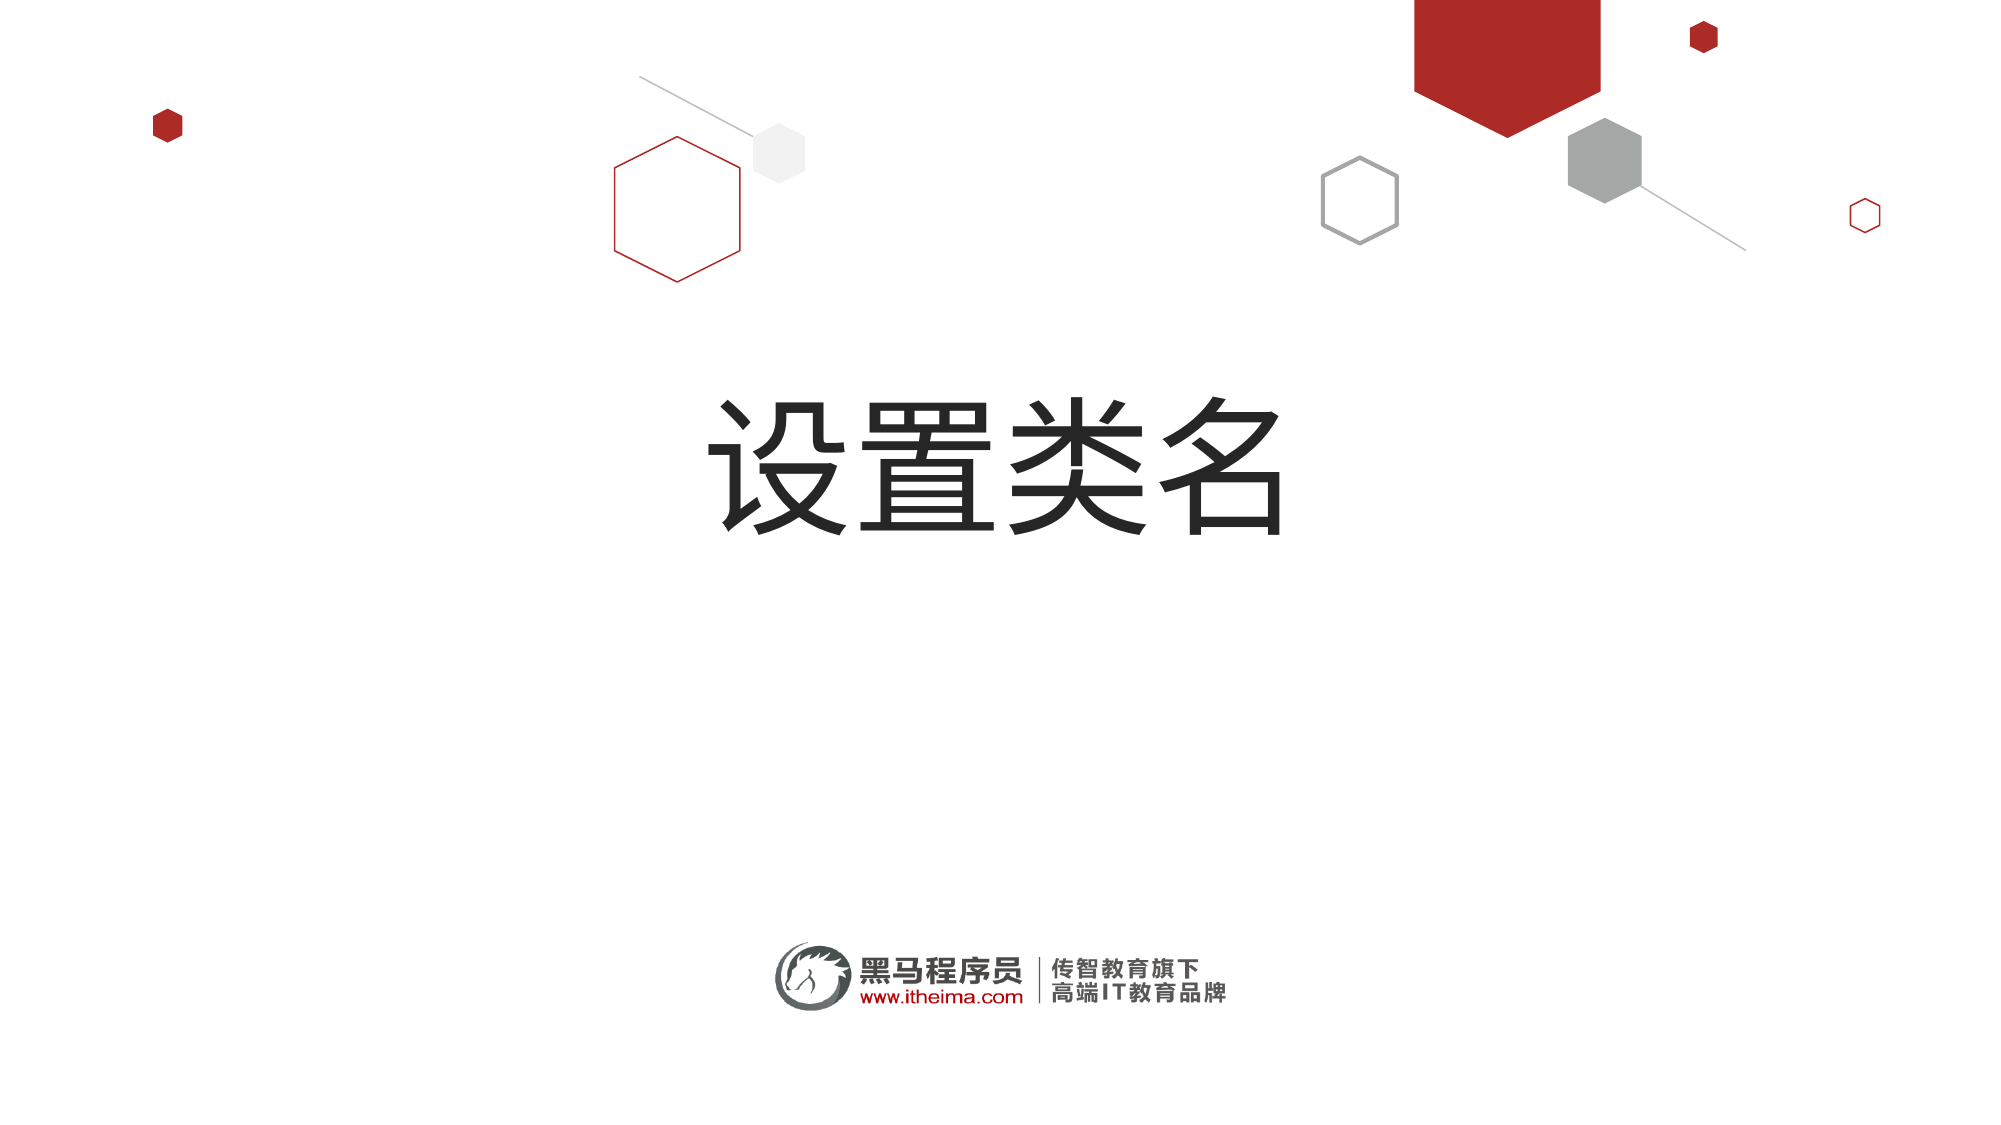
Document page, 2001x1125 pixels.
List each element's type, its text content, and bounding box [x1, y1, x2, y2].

picture [774, 939, 1226, 1013]
title 设置类名 [137, 368, 1867, 559]
